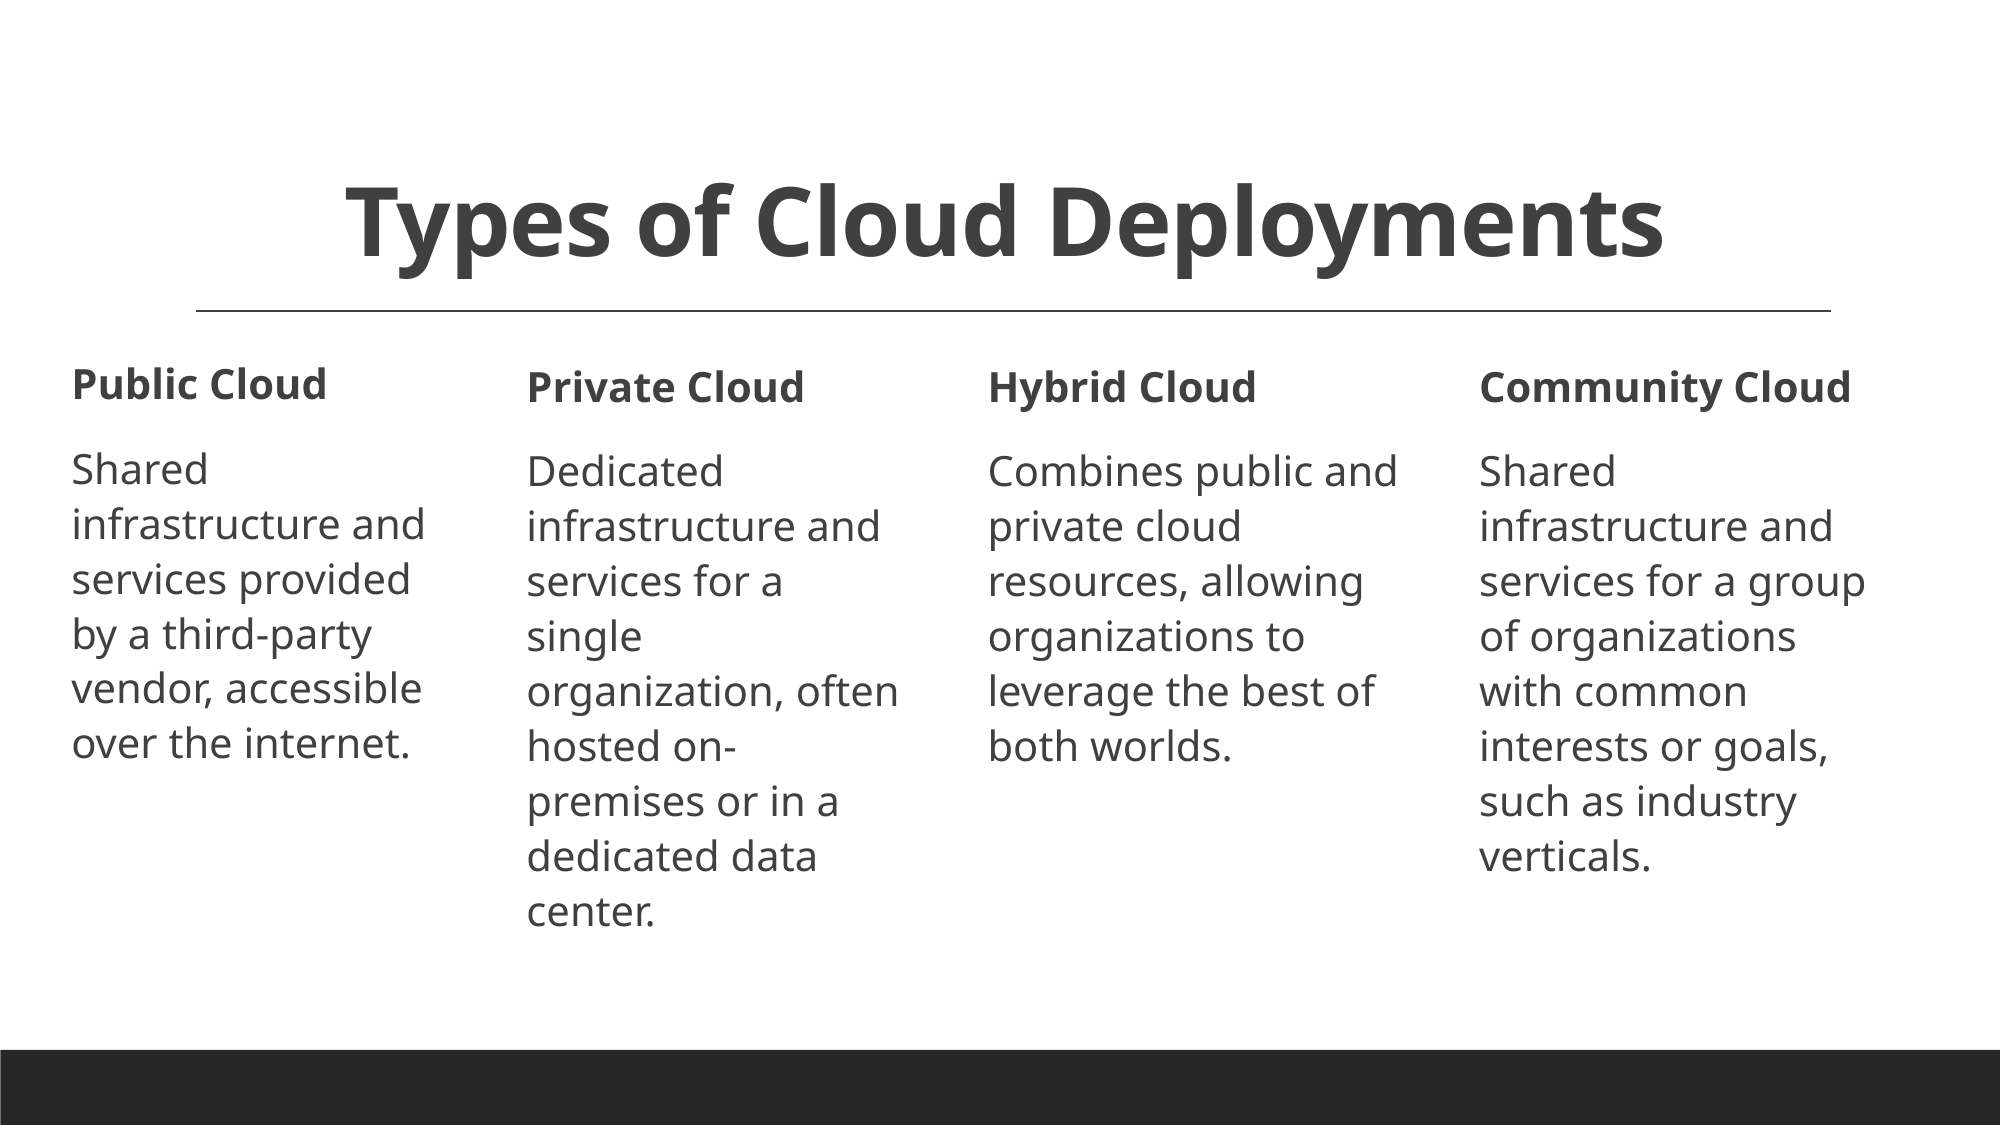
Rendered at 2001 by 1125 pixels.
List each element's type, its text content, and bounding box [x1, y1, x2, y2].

title Types of Cloud Deployments [180, 47, 1830, 285]
list Public Cloud Shared infrastructure and services provided by a third-party vendor, accessible over the internet. [56, 345, 448, 961]
text_box Private Cloud Dedicated infrastructure and services for a single organization, often hosted on-premises or in a dedicated data center. [511, 347, 903, 963]
list Hybrid Cloud Combines public and private cloud resources, allowing organizations to leverage the best of both worlds. [972, 347, 1400, 963]
text_box Community Cloud Shared infrastructure and services for a group of organizations with common interests or goals, such as industry verticals. [1464, 347, 1892, 963]
